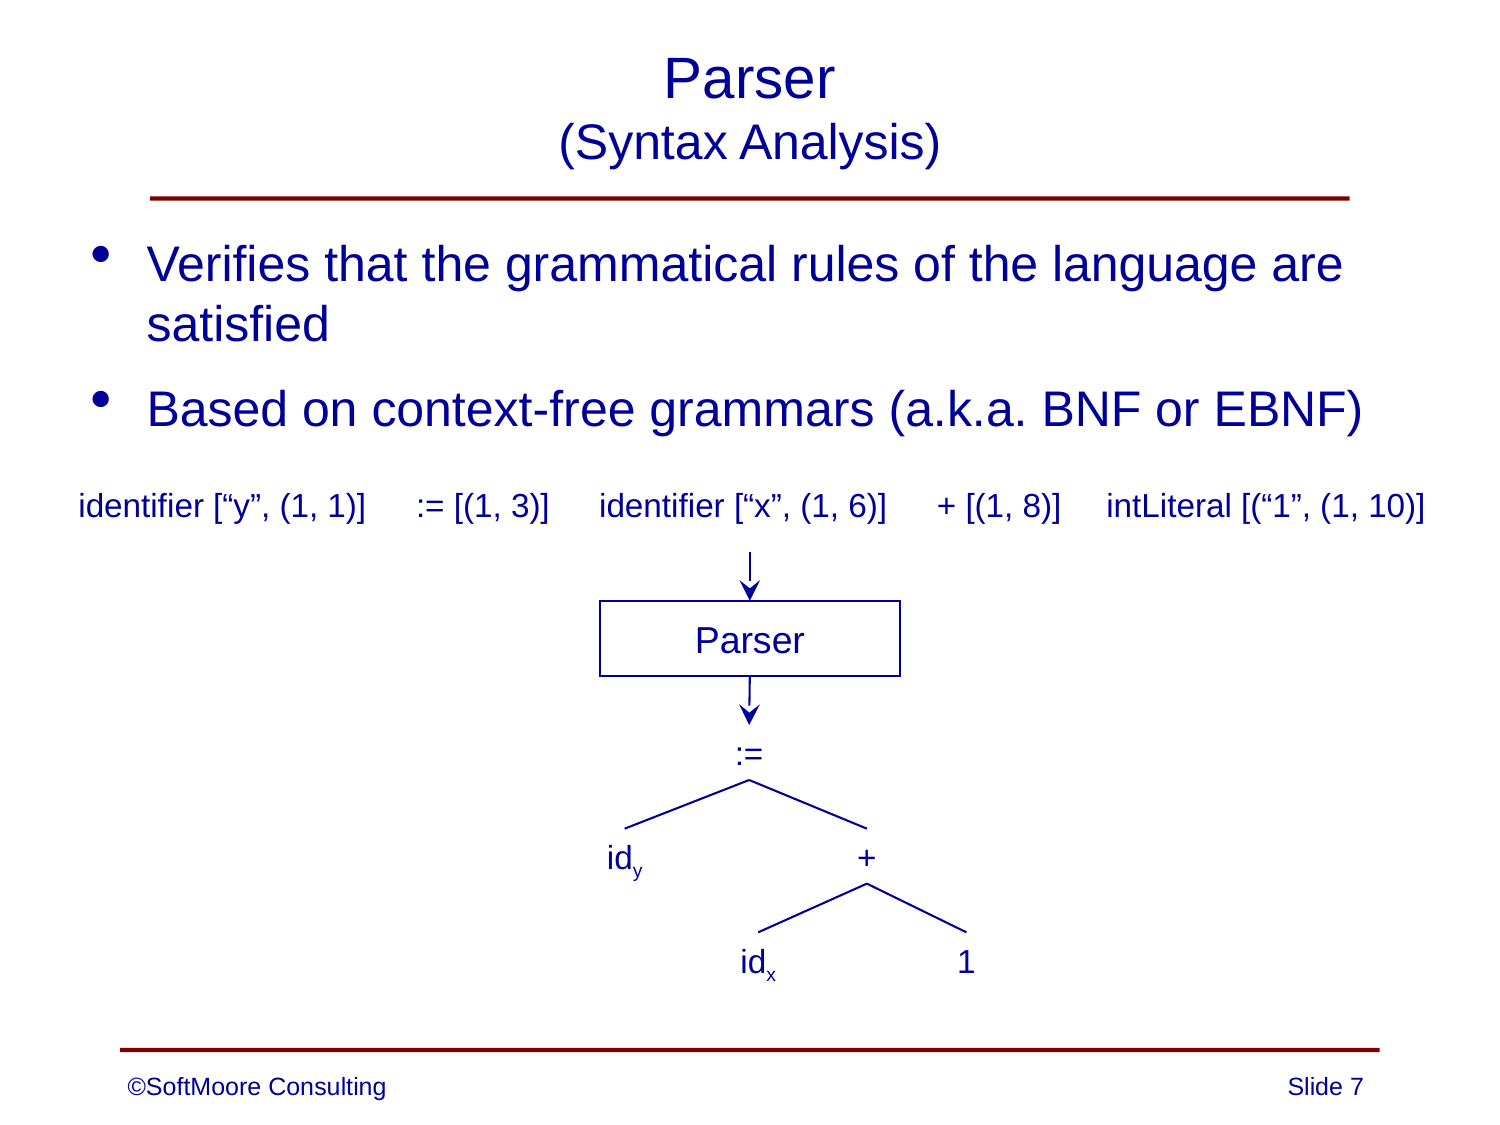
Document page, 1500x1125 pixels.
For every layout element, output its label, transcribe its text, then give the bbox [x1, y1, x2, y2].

text_box := [719, 724, 779, 778]
title Parser (Syntax Analysis) [149, 22, 1350, 188]
text_box idy [591, 828, 658, 890]
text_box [56, 476, 1444, 533]
text_box idx [725, 932, 792, 993]
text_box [749, 779, 868, 829]
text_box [866, 883, 967, 933]
text_box Parser [599, 600, 900, 676]
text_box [758, 883, 865, 933]
text_box + [842, 828, 892, 882]
list Verifies that the grammatical rules of the language are satisfied Based on context-free grammars (a.k.a. BNF or EBNF) [74, 223, 1425, 474]
footer ©SoftMoore Consulting [111, 1061, 563, 1109]
text_box 1 [942, 932, 991, 988]
list Verifies that the grammatical rules of the language are satisfied Based on context-free grammars (a.k.a. BNF or EBNF) [74, 541, 1425, 1034]
slide_number Slide 7 [1078, 1061, 1380, 1109]
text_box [624, 779, 748, 829]
